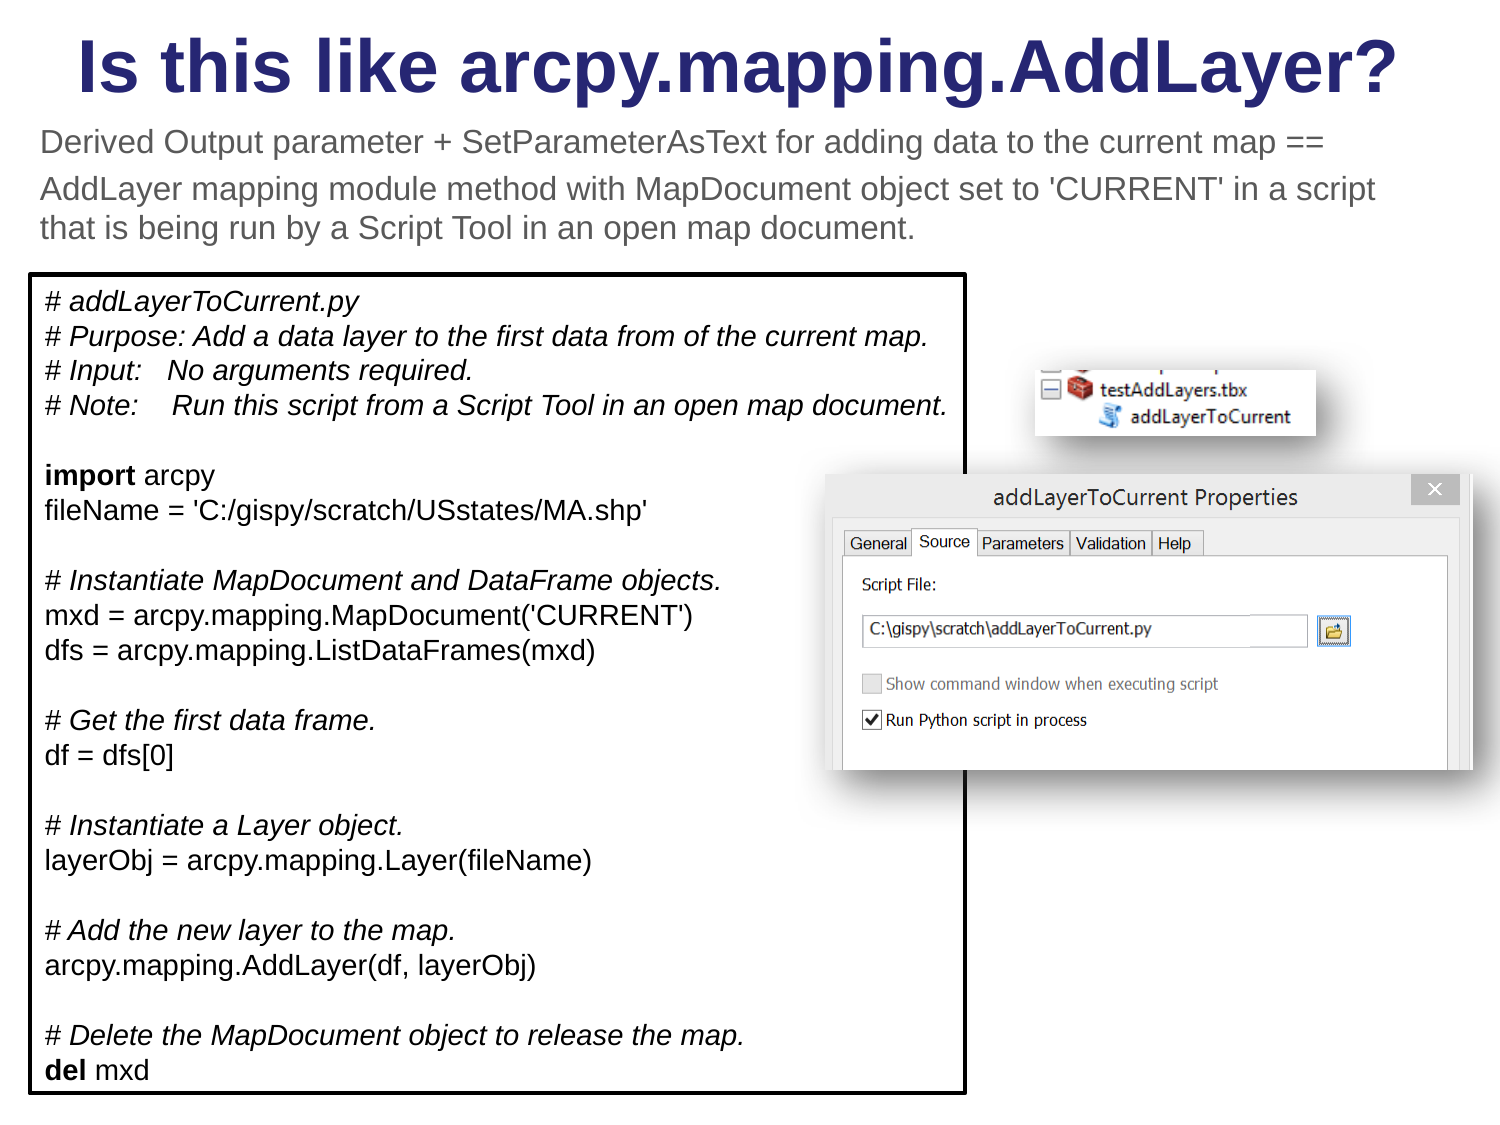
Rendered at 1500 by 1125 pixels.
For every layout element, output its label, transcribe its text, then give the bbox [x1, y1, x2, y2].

title Is this like arcpy.mapping.AddLayer? [62, 24, 1488, 100]
list Derived Output parameter + SetParameterAsText for adding data to the current map == AddLayer mapping module method with MapDocument object set to 'CURRENT' in a script that is being run by a Script Tool in an open map document. [24, 112, 1450, 1000]
text_box # addLayerToCurrent.py # Purpose: Add a data layer to the first data from of the current map. # Input: No arguments required. # Note: Run this script from a Script Tool in an open map document. import arcpy fileName = 'C:/gispy/scratch/USstates/MA.shp' # Instantiate MapDocument and DataFrame objects. mxd = arcpy.mapping.MapDocument('CURRENT') dfs = arcpy.mapping.ListDataFrames(mxd) # Get the first data frame. df = dfs[0] # Instantiate a Layer object. layerObj = arcpy.mapping.Layer(fileName) # Add the new layer to the map. arcpy.mapping.AddLayer(df, layerObj) # Delete the MapDocument object to release the map. del mxd [28, 272, 967, 1095]
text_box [1035, 370, 1316, 438]
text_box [824, 474, 1473, 770]
